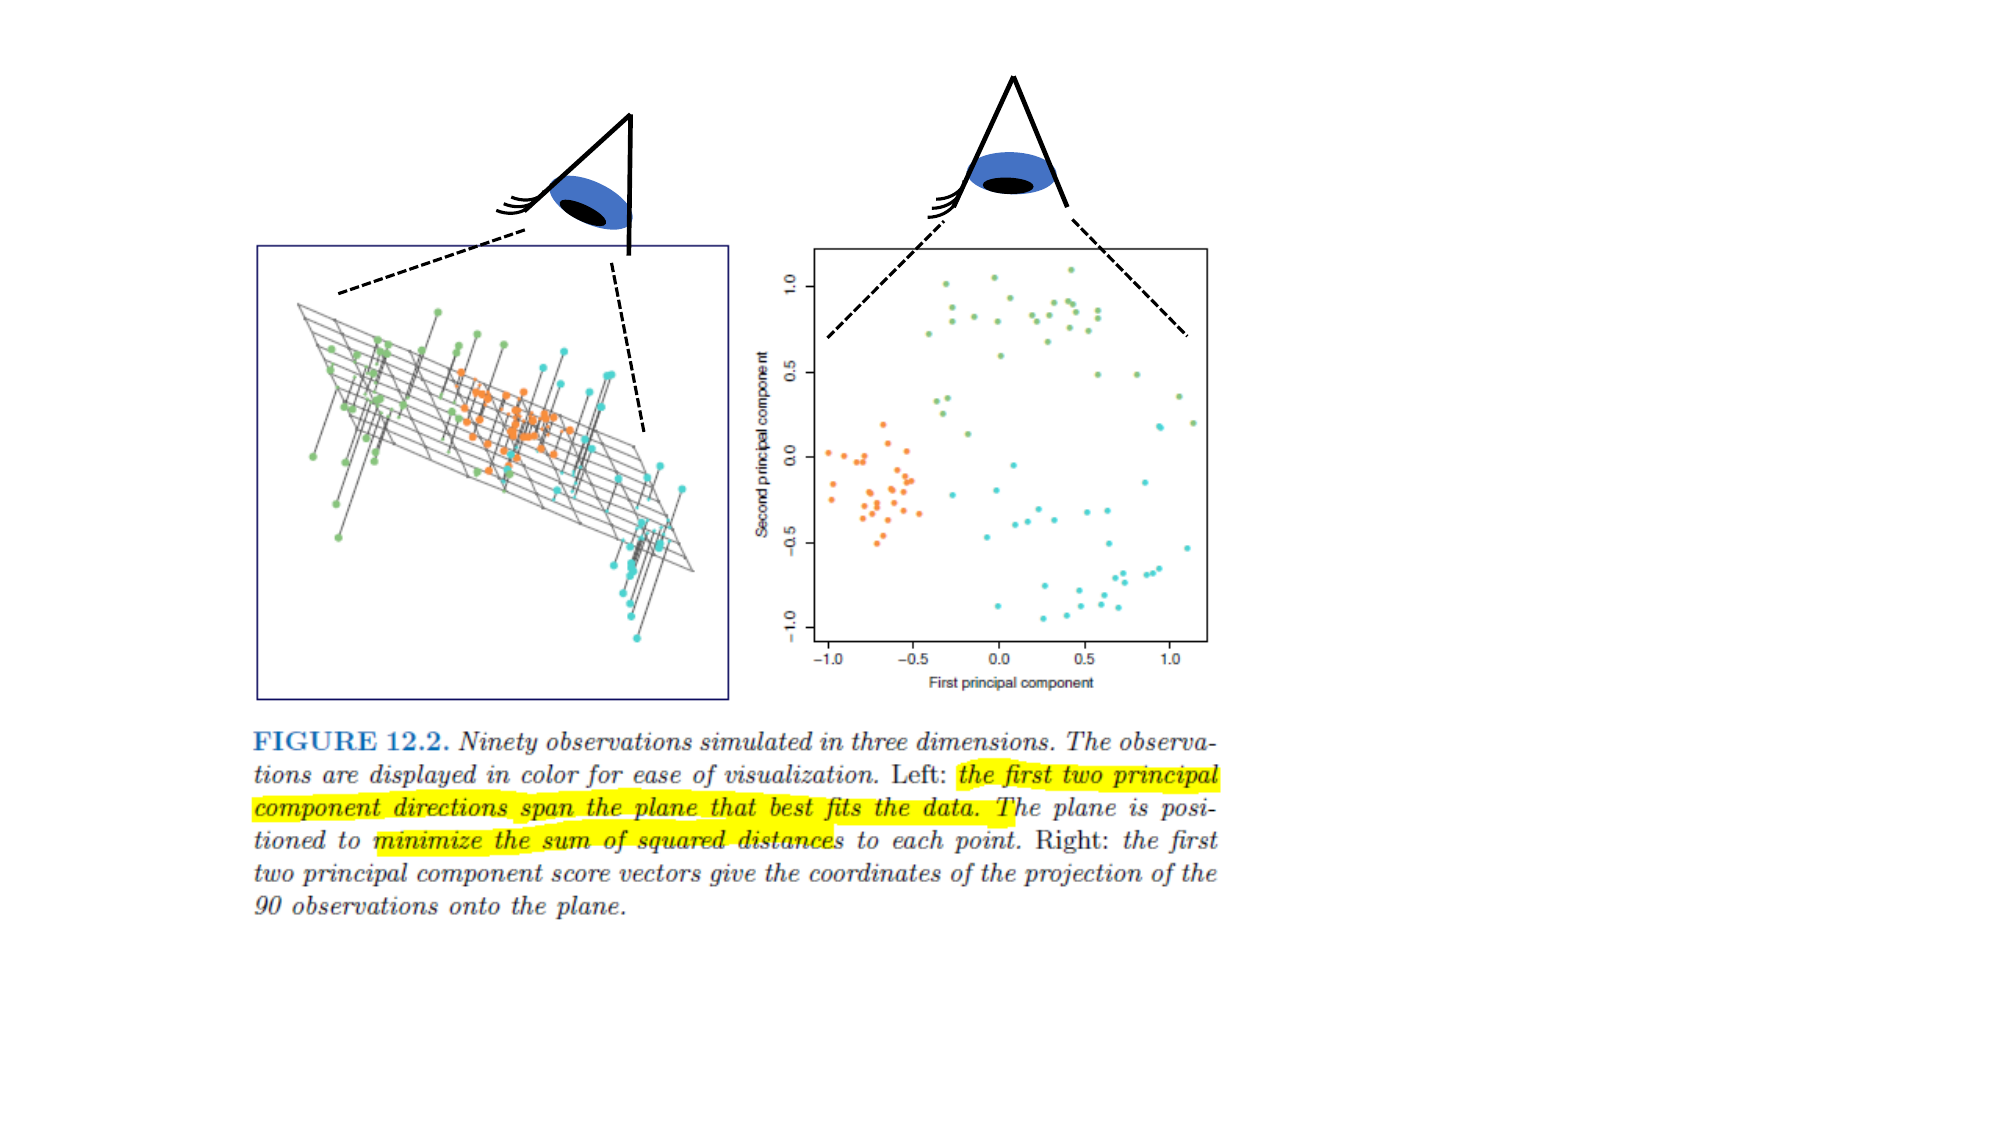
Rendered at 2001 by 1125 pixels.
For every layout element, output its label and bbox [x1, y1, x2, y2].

text_box [238, 76, 1238, 932]
